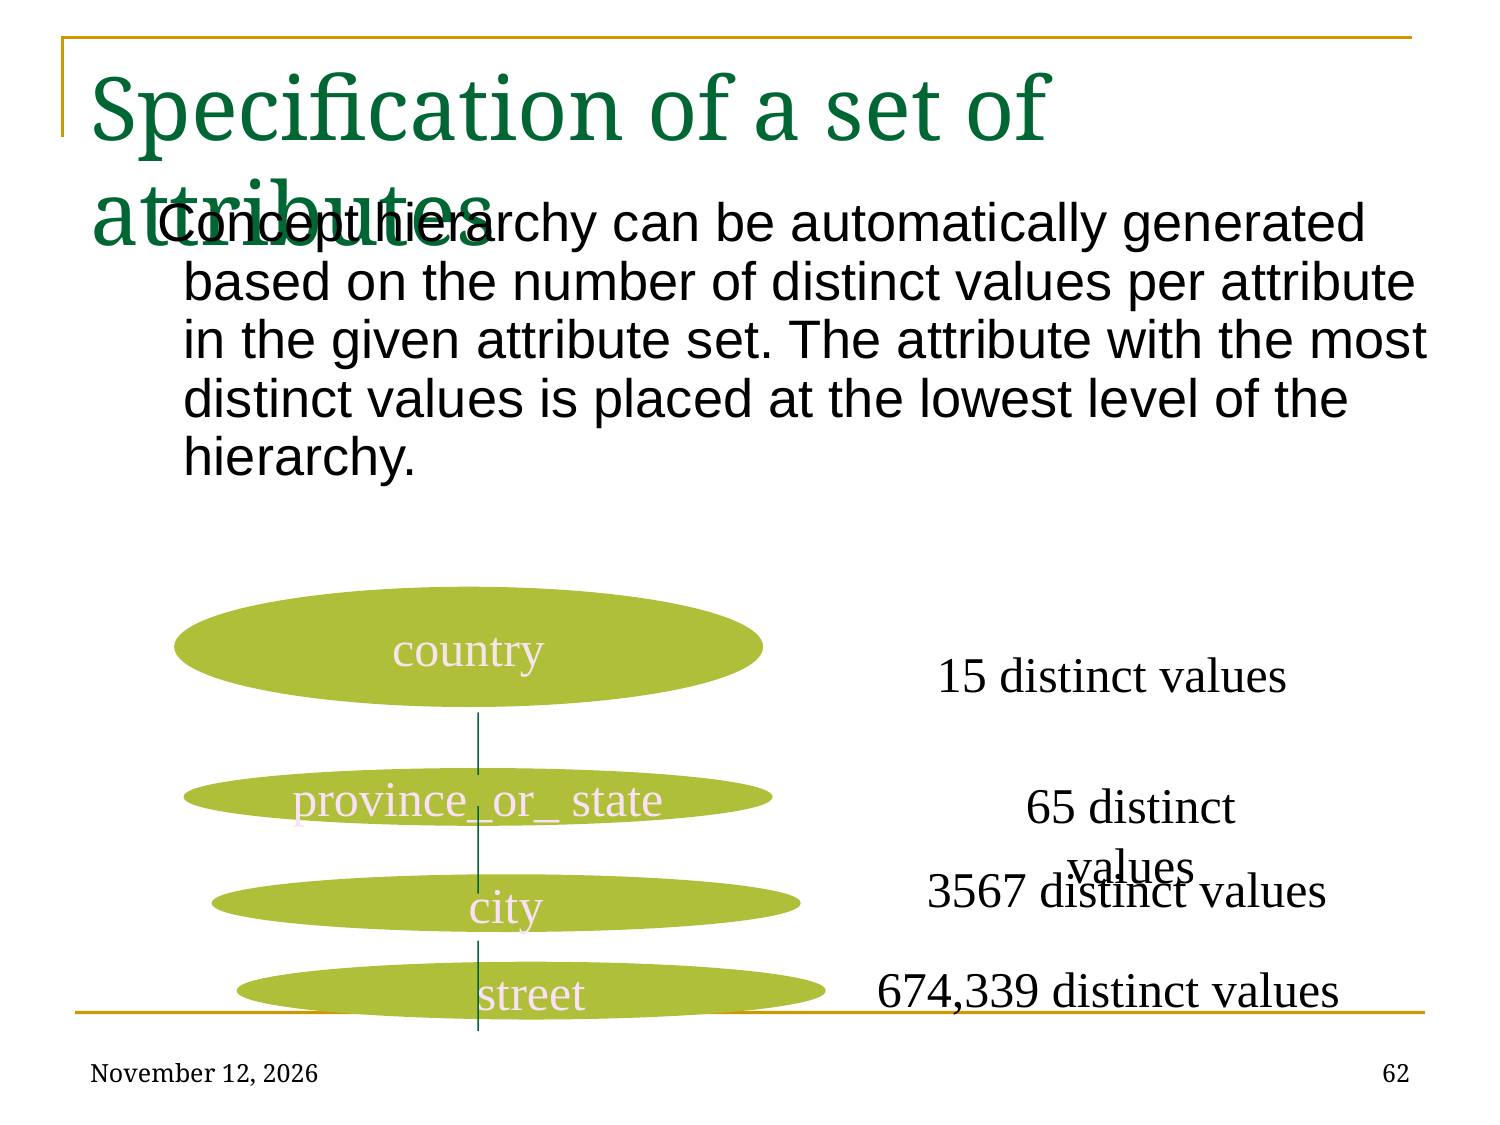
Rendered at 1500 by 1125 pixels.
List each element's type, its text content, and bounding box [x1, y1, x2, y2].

slide_number 62 [1074, 1023, 1426, 1100]
text_box street [237, 962, 478, 1019]
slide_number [74, 1023, 426, 1100]
title Specification of a set of attributes [75, 45, 1425, 233]
text_box 3567 distinct values [912, 849, 1343, 925]
text_box street [479, 962, 825, 1019]
text_box 65 distinct values [941, 766, 1321, 849]
list Concept hierarchy can be automatically generated based on the number of distinct values per attribute in the given attribute set. The attribute with the most distinct values is placed at the lowest level of the hierarchy. [112, 187, 1450, 508]
text_box country [174, 587, 763, 707]
text_box 674,339 distinct values [862, 949, 1355, 1025]
text_box city [212, 875, 800, 932]
text_box province_or_ state [184, 768, 772, 826]
text_box 15 distinct values [922, 634, 1303, 710]
